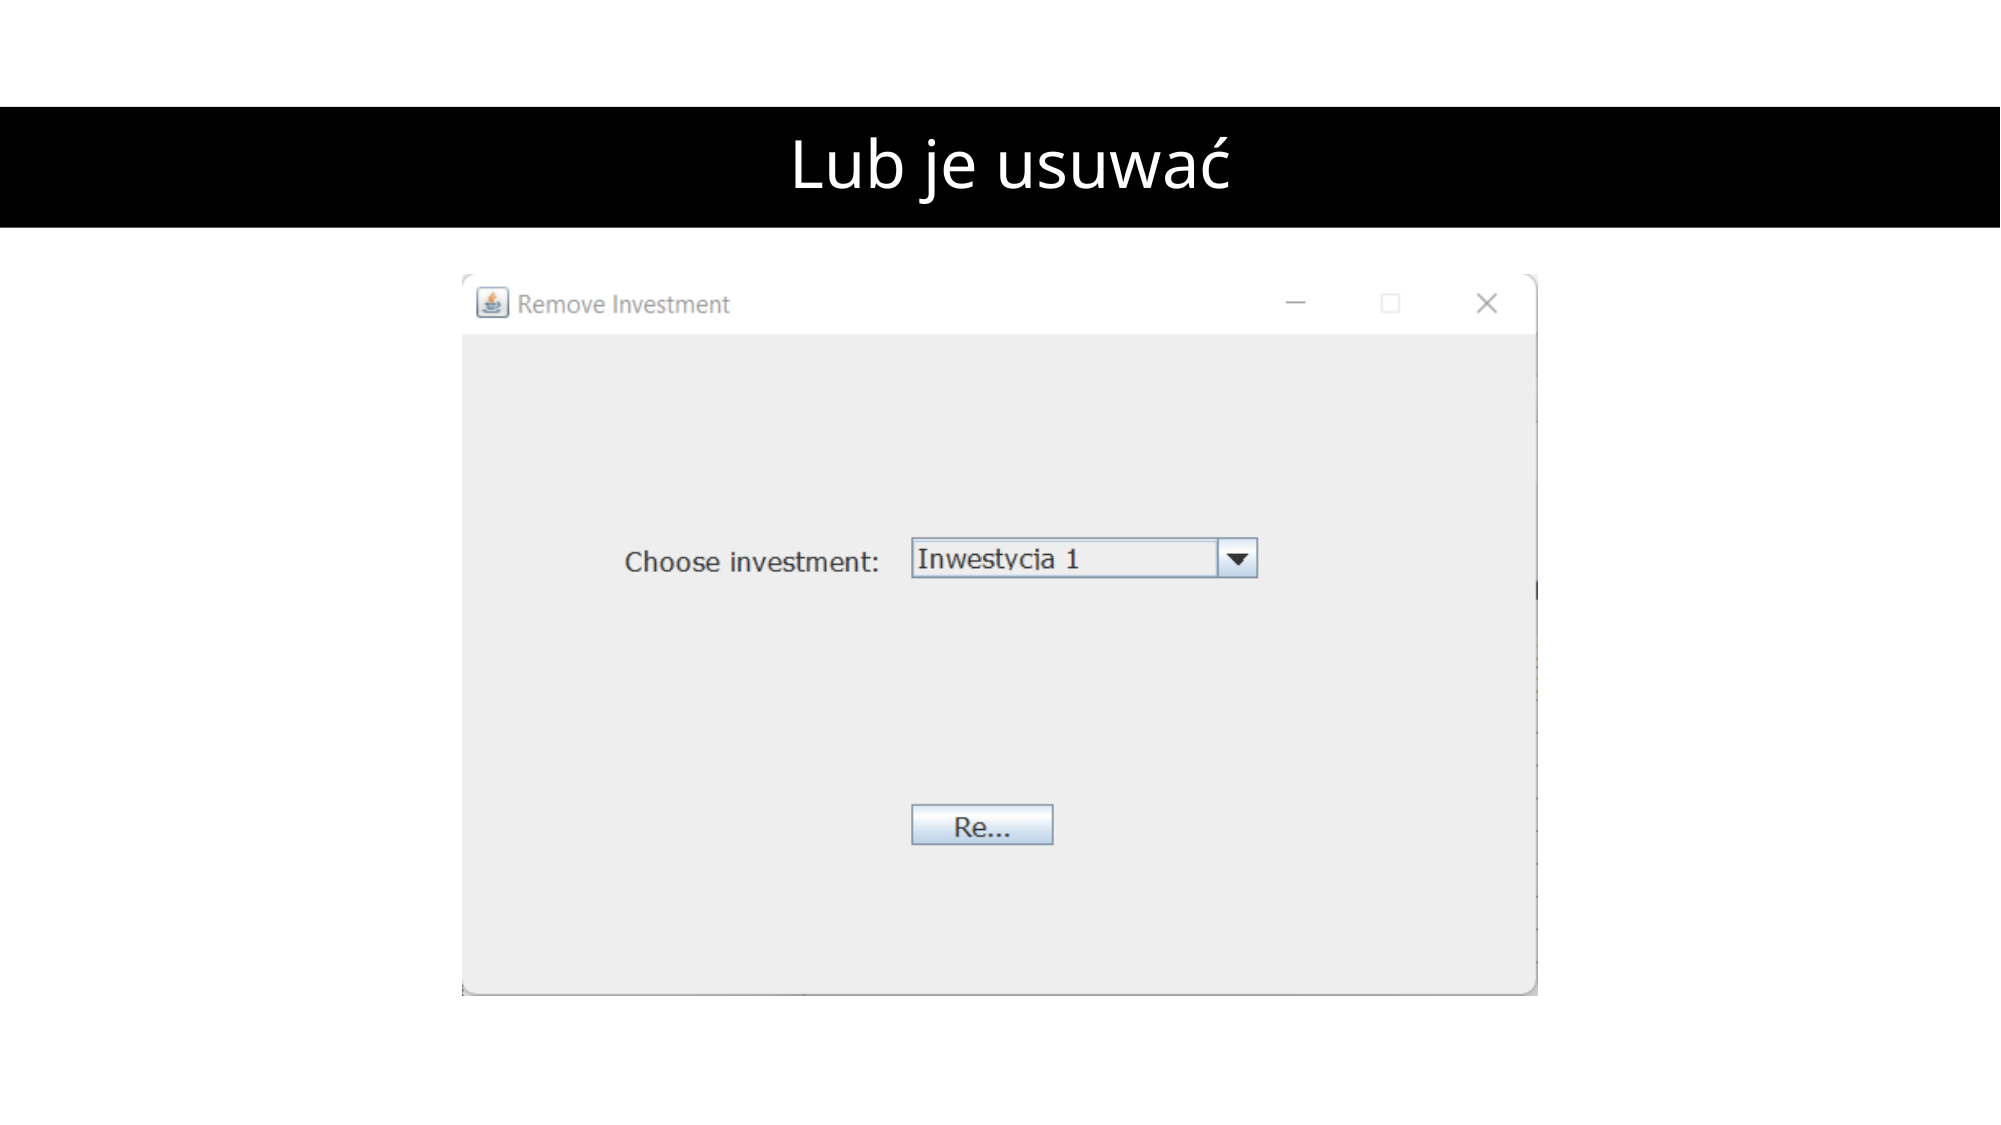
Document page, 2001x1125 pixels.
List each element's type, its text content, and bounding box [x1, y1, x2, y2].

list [461, 274, 1538, 996]
text_box [0, 106, 2000, 229]
title Lub je usuwać [91, 105, 1931, 228]
